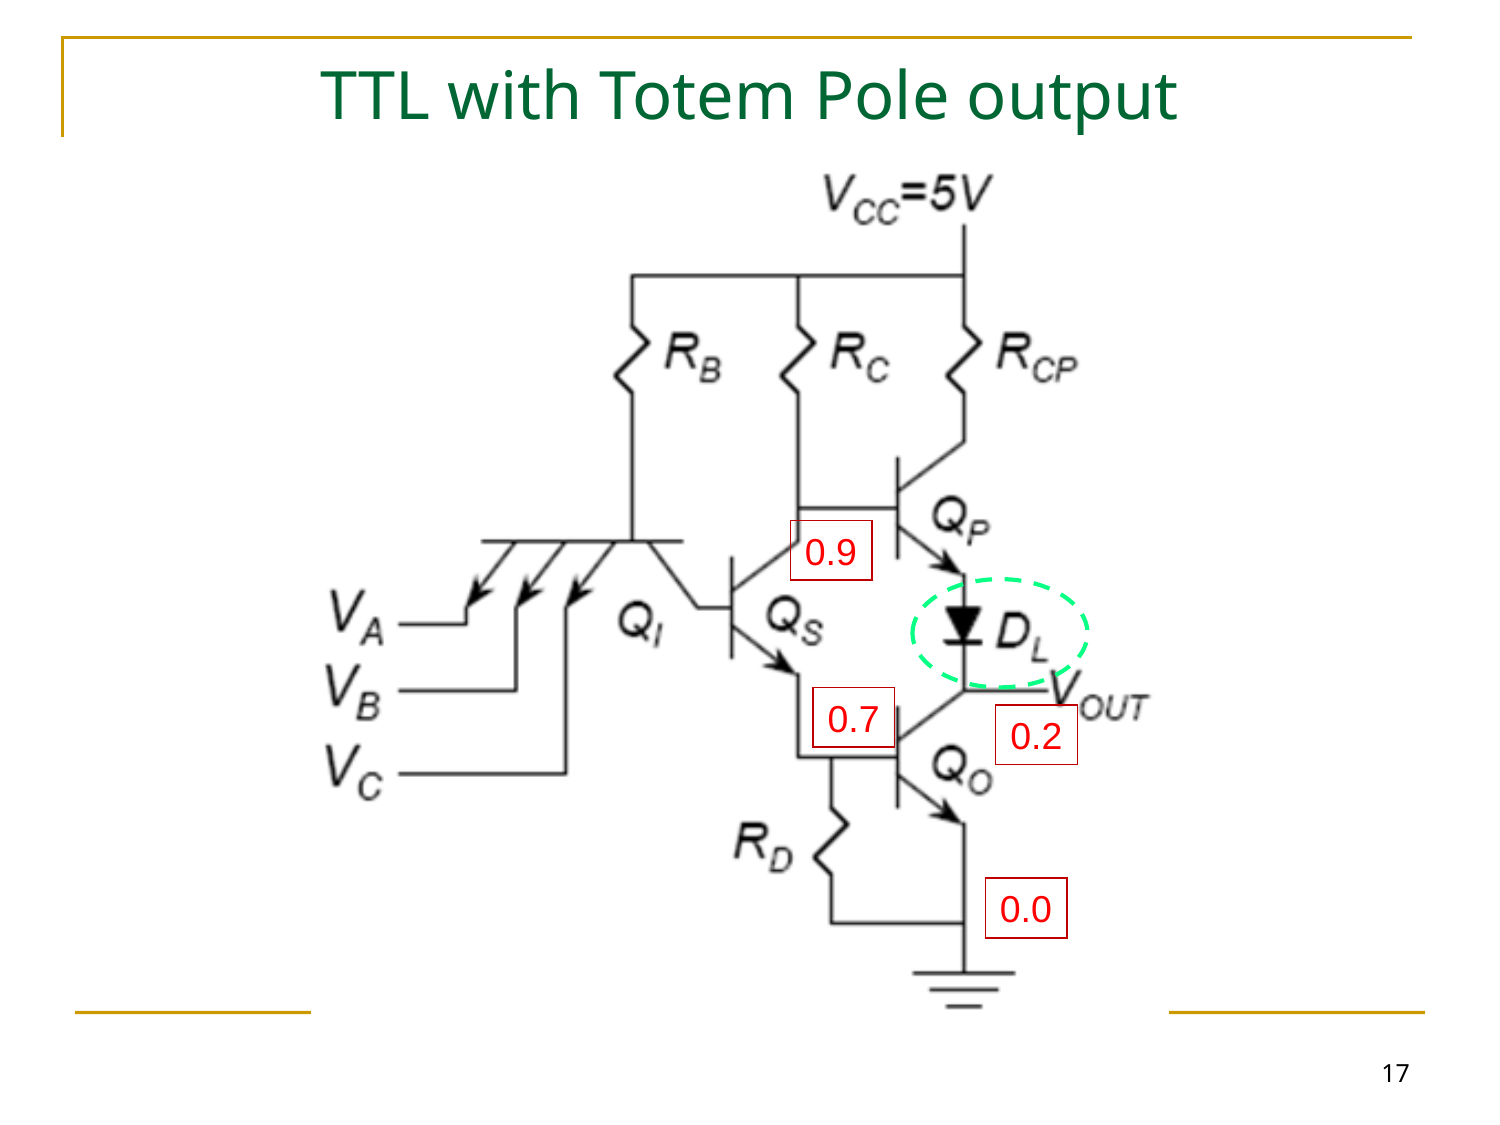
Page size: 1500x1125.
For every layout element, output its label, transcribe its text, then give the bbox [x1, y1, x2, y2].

title TTL with Totem Pole output [75, 45, 1425, 233]
slide_number 17 [1074, 1023, 1426, 1100]
picture [310, 137, 1169, 1025]
